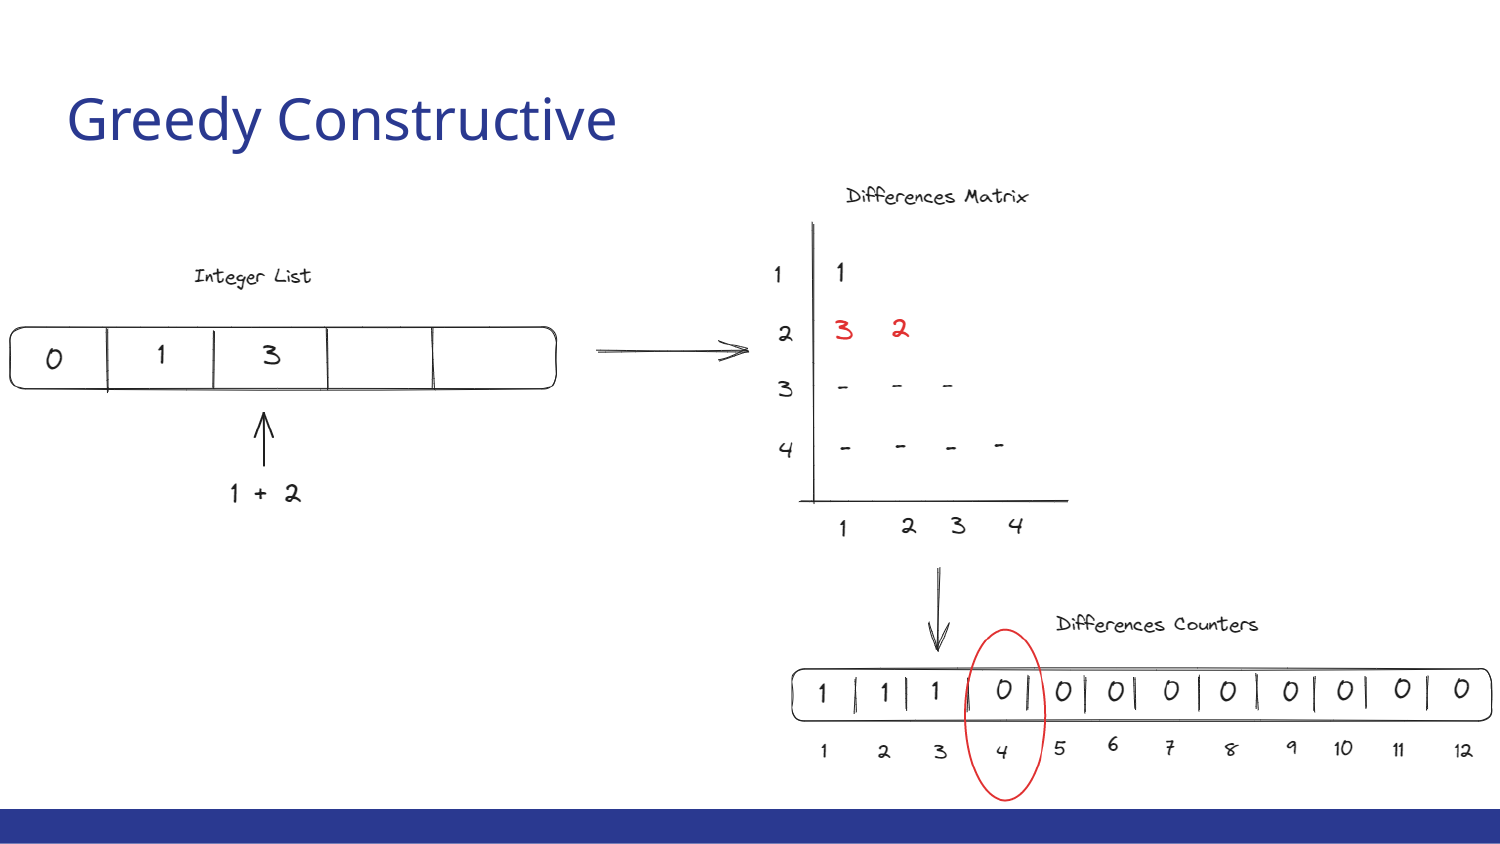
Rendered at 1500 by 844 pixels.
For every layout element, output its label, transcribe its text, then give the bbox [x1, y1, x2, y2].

picture [0, 174, 1500, 810]
title Greedy Constructive [51, 67, 1449, 167]
